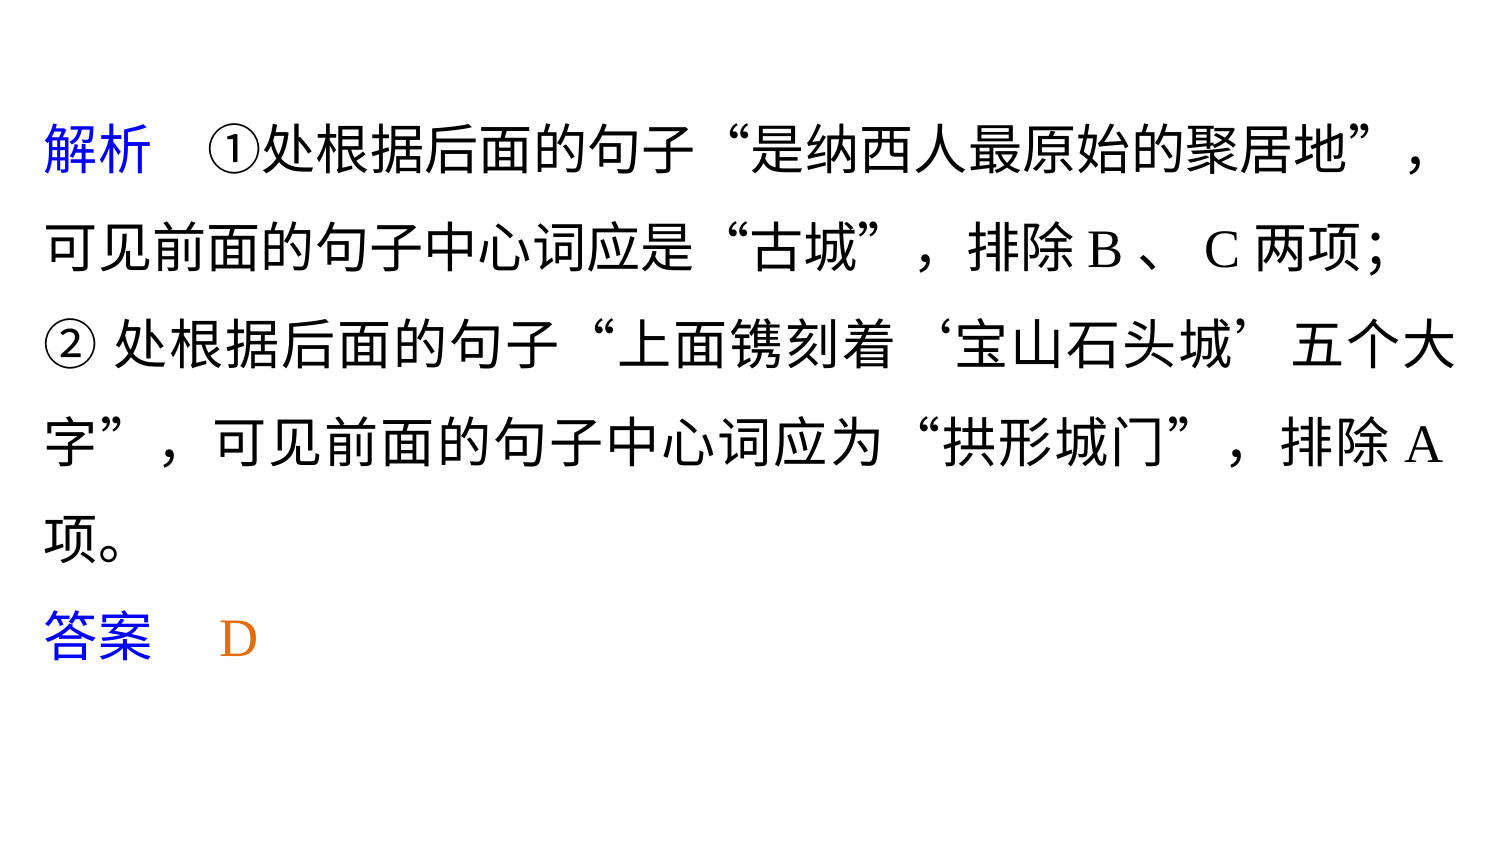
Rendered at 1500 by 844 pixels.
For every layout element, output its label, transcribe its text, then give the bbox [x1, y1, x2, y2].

text_box 解析 ①处根据后面的句子“是纳西人最原始的聚居地”，可见前面的句子中心词应是“古城”，排除B、C两项； ②处根据后面的句子“上面镌刻着‘宝山石头城’五个大字”，可见前面的句子中心词应为“拱形城门”，排除A项。 答案 D [29, 75, 1472, 676]
